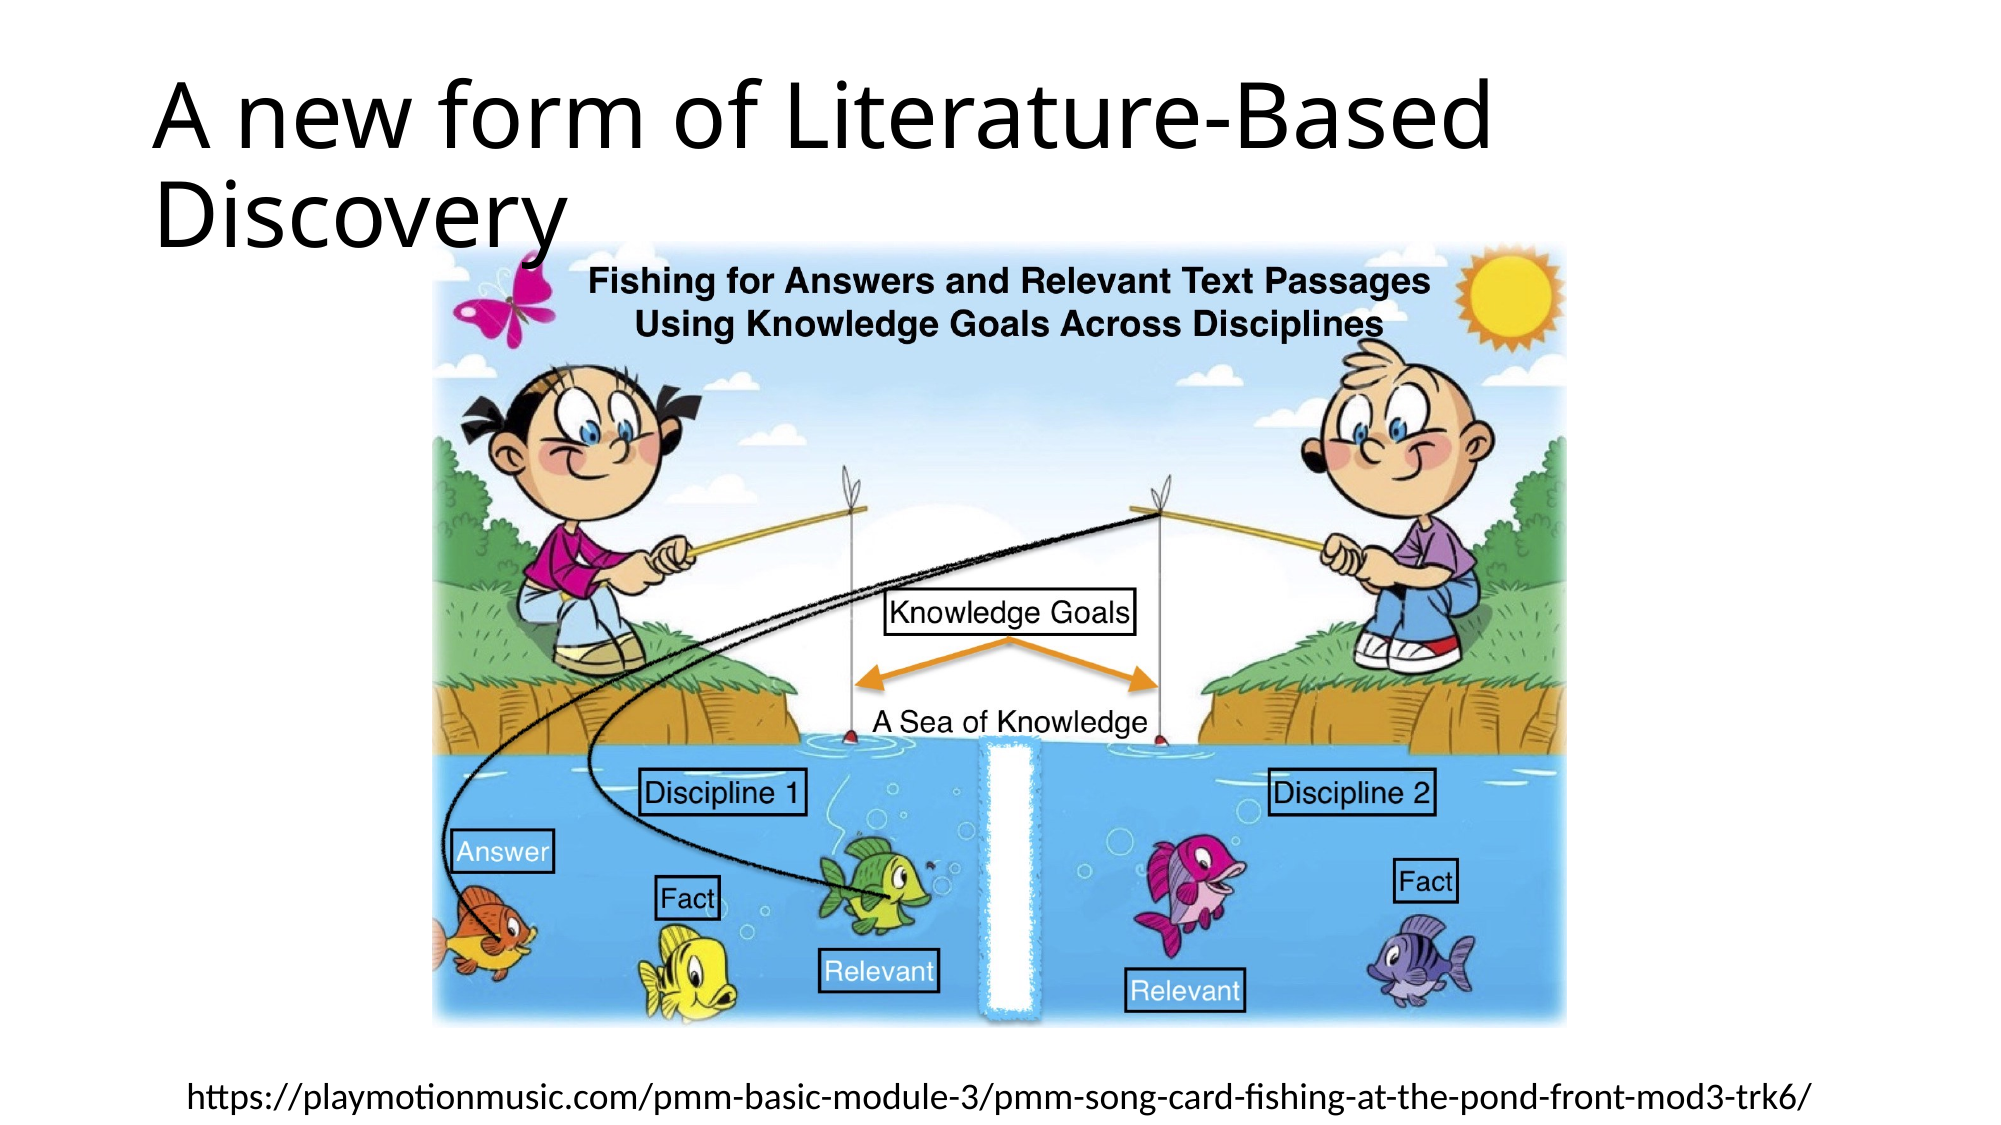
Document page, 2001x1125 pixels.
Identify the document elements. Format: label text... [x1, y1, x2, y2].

title A new form of Literature-Based Discovery [137, 59, 1863, 278]
picture [432, 241, 1567, 1028]
text_box https://playmotionmusic.com/pmm-basic-module-3/pmm-song-card-fishing-at-the-pond-front-mod3-trk6/ [171, 1064, 1829, 1125]
